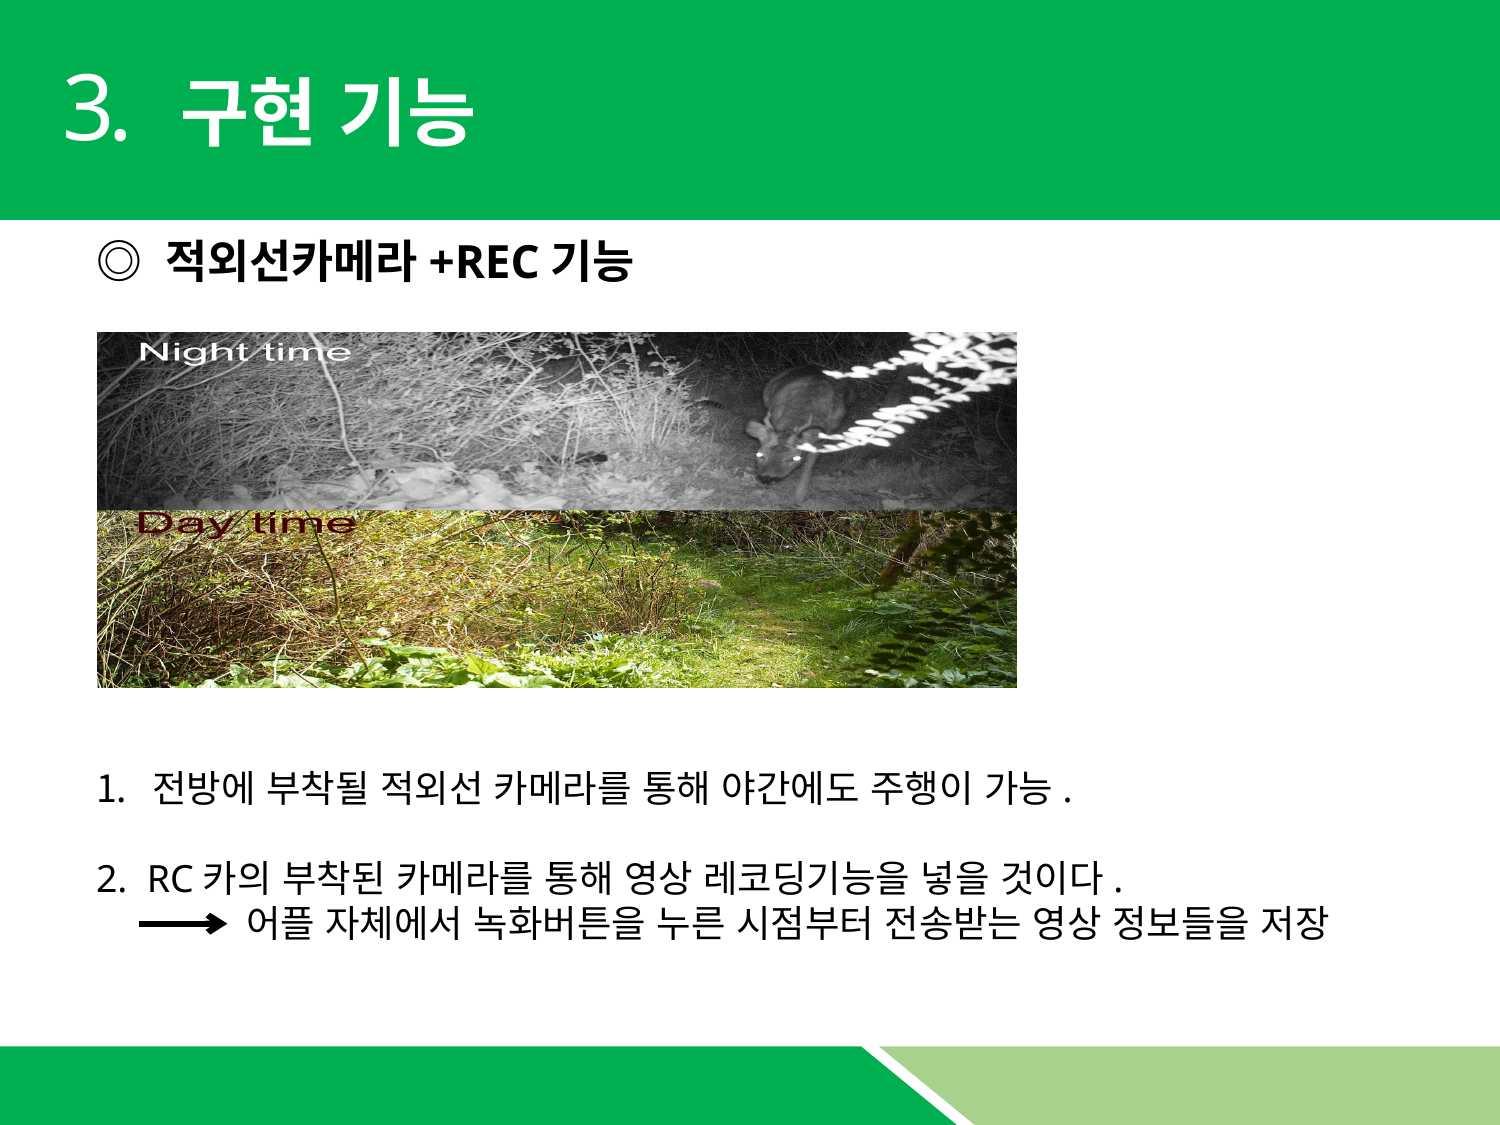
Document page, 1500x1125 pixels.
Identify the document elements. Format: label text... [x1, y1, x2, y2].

text_box [0, 1045, 959, 1125]
text_box [0, 0, 1500, 221]
text_box [958, 1113, 1500, 1125]
text_box 3. [11, 41, 183, 166]
picture [97, 332, 1018, 688]
text_box 구현 기능 [164, 52, 1425, 168]
text_box ◎ 적외선카메라+REC기능 전방에 부착될 적외선 카메라를 통해 야간에도 주행이 가능. 2. RC카의 부착된 카메라를 통해 영상 레코딩기능을 넣을 것이다. 어플 자체에서 녹화버튼을 누른 시점부터 전송받는 영상 정보들을 저장 [81, 225, 1500, 1113]
